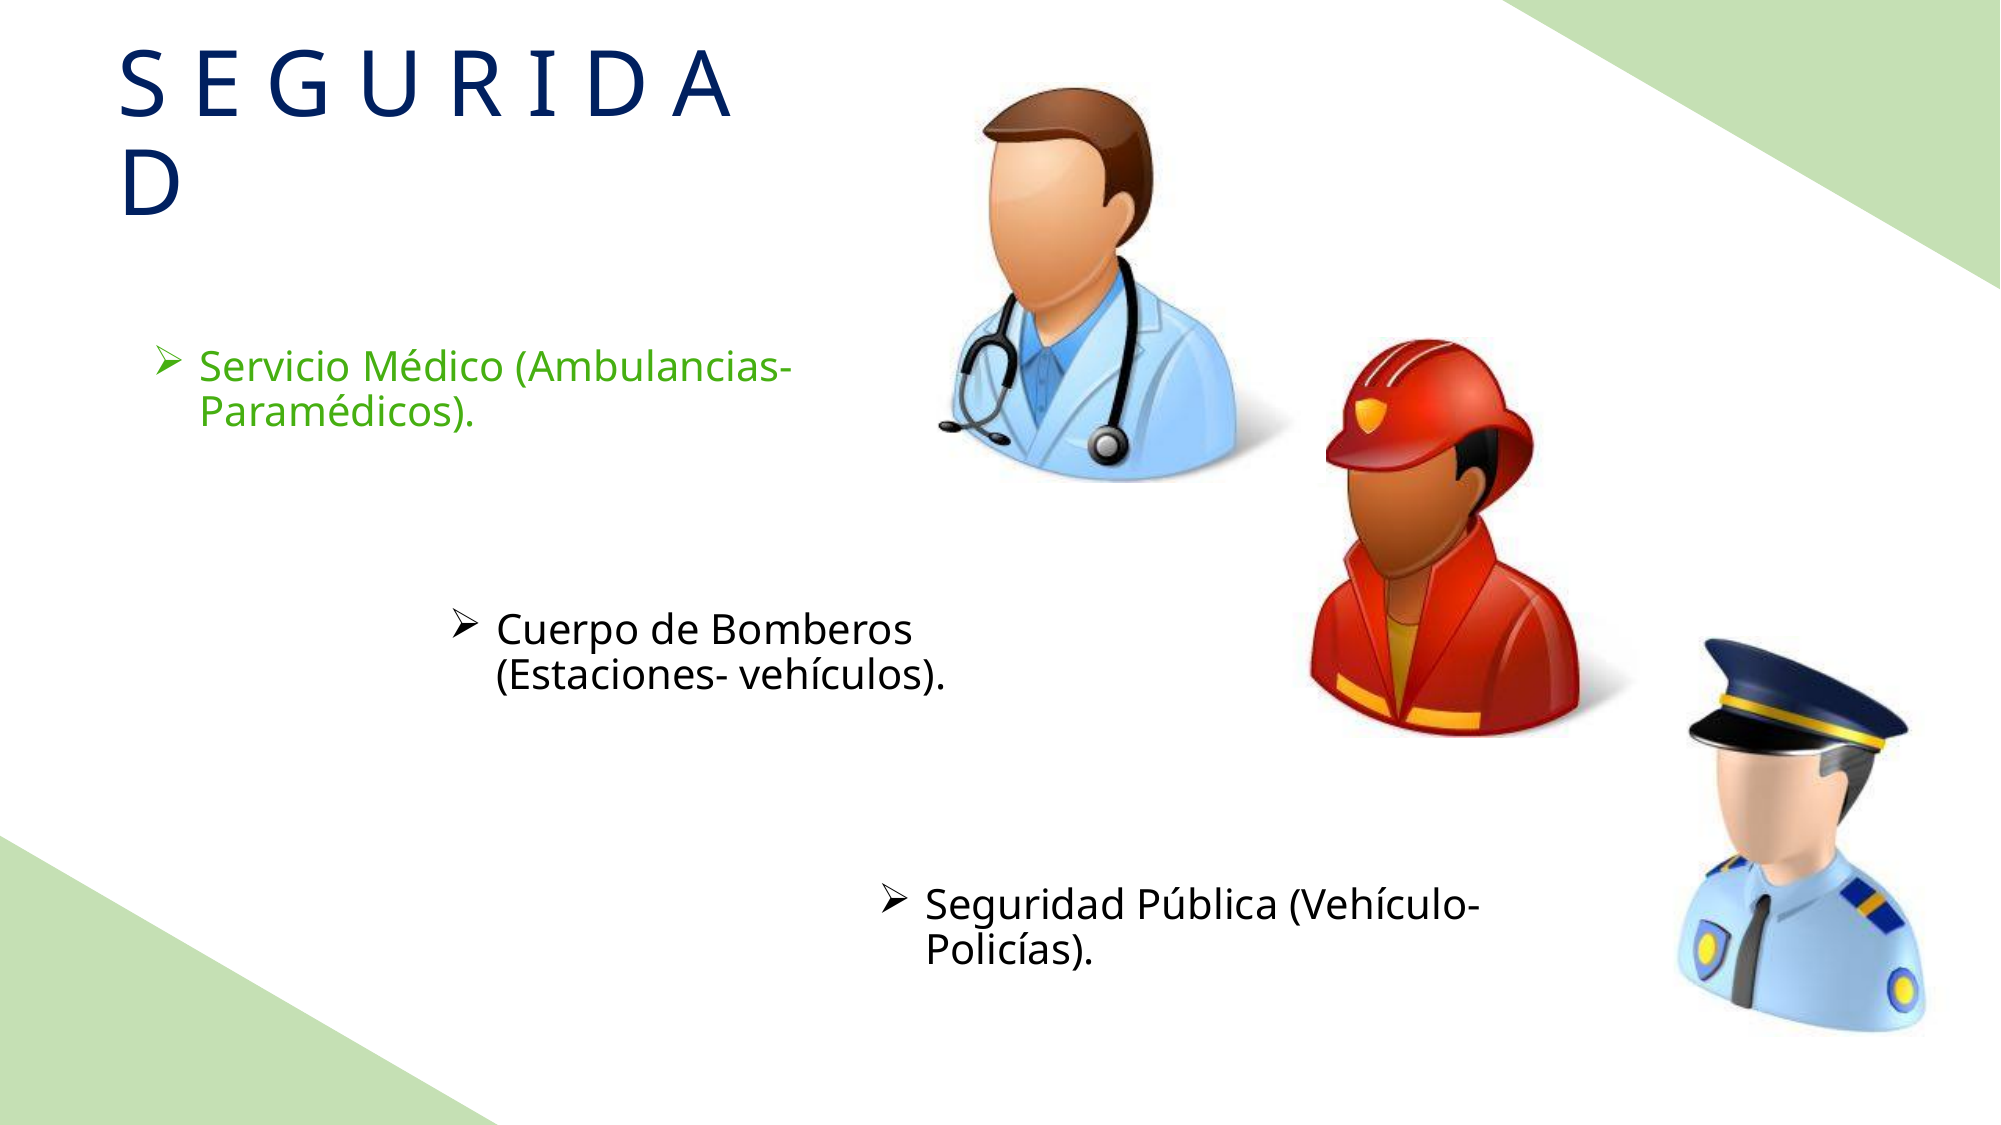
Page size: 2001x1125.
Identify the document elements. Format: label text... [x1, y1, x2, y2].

text_box [0, 835, 498, 1125]
text_box Cuerpo de Bomberos (Estaciones- vehículos). [434, 601, 1127, 812]
list Servicio Médico (Ambulancias- Paramédicos). [137, 337, 831, 548]
text_box Seguridad Pública (Vehículo- Policías). [863, 875, 1524, 1087]
picture [925, 82, 2000, 1037]
text_box [1502, 0, 2000, 290]
title S E G U R I D A D [102, 82, 748, 243]
